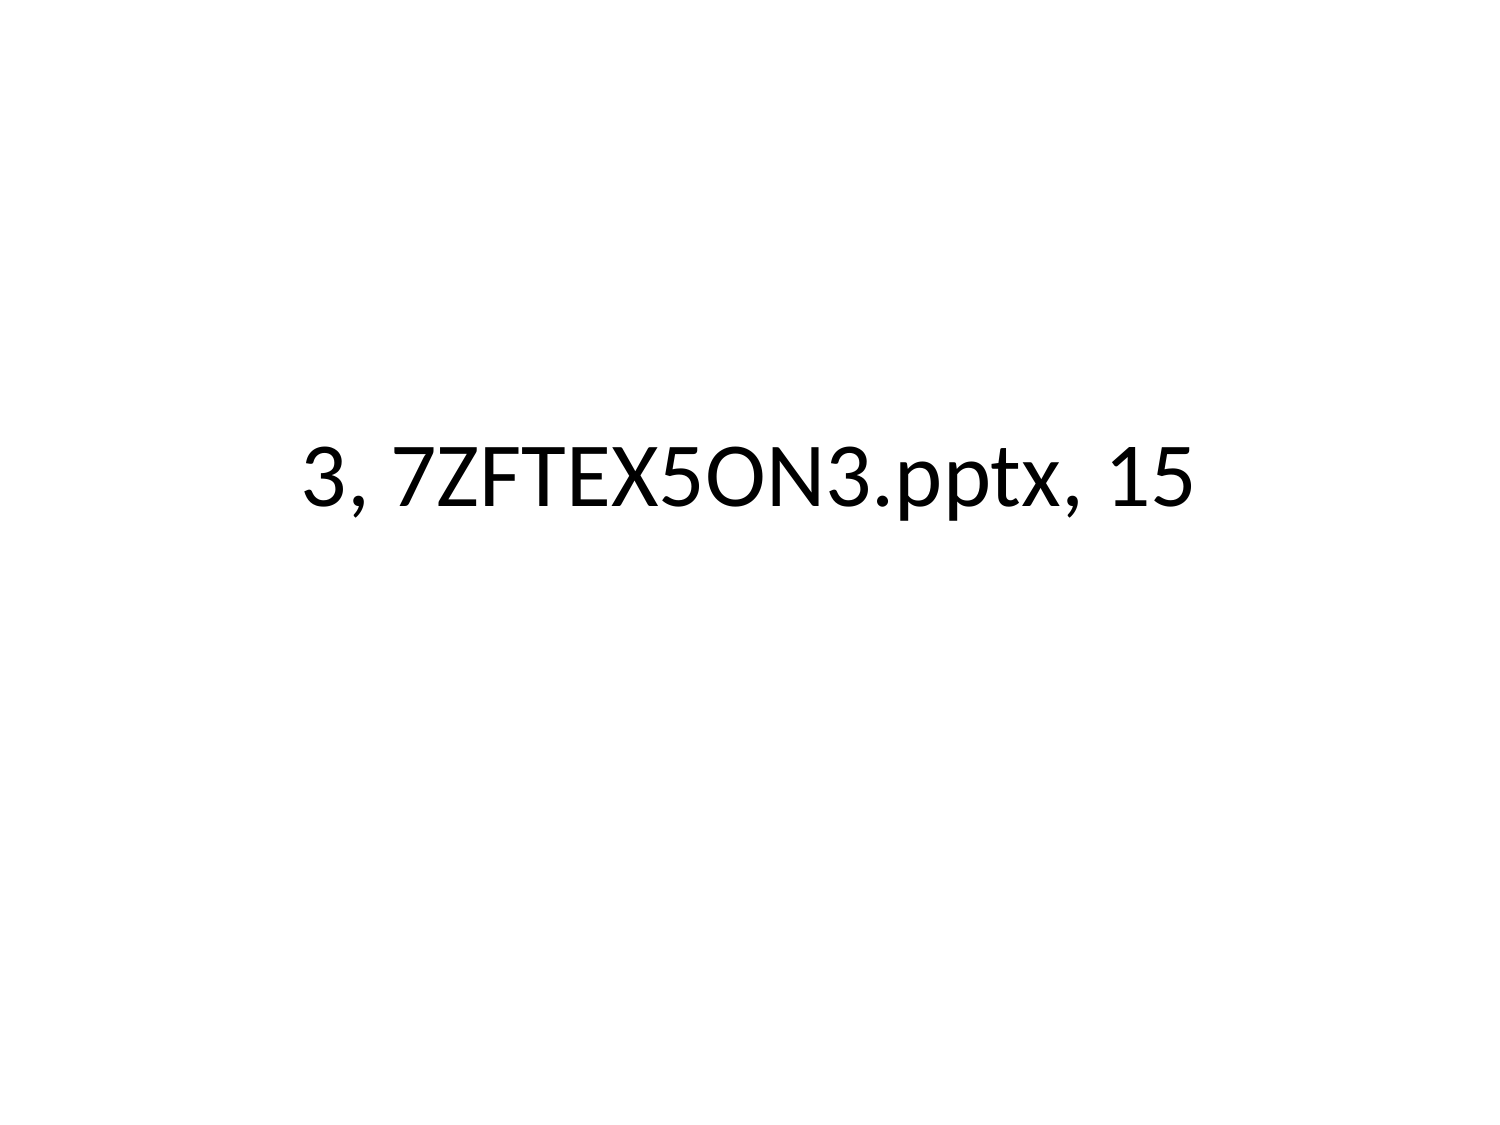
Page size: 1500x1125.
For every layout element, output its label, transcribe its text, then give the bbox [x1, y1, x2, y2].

title 3, 7ZFTEX5ON3.pptx, 15 [112, 349, 1388, 591]
